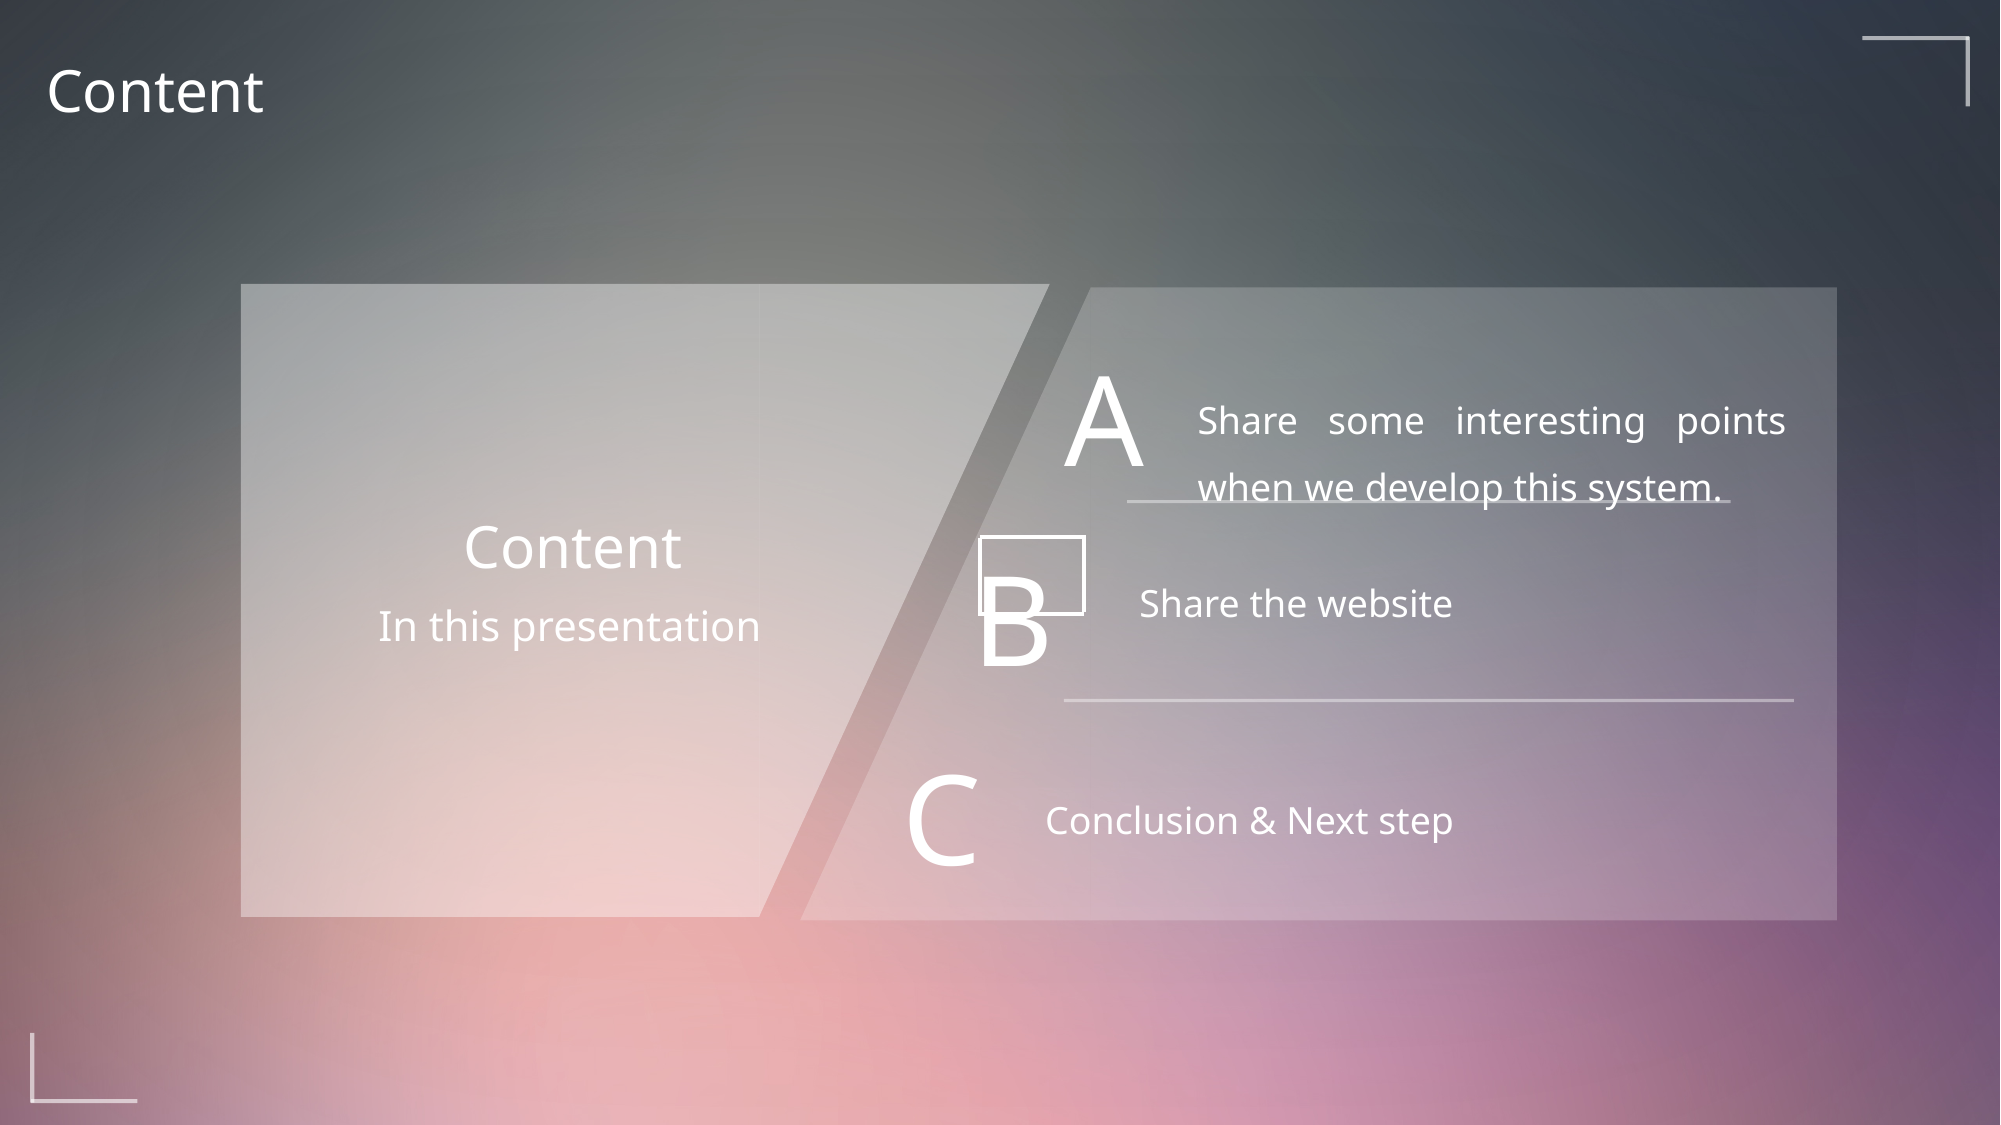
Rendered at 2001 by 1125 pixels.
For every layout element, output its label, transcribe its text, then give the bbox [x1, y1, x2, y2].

picture [0, 0, 2000, 1125]
text_box Content [31, 46, 280, 132]
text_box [979, 534, 1086, 612]
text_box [977, 537, 1085, 615]
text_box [799, 287, 1837, 921]
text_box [240, 283, 1050, 917]
